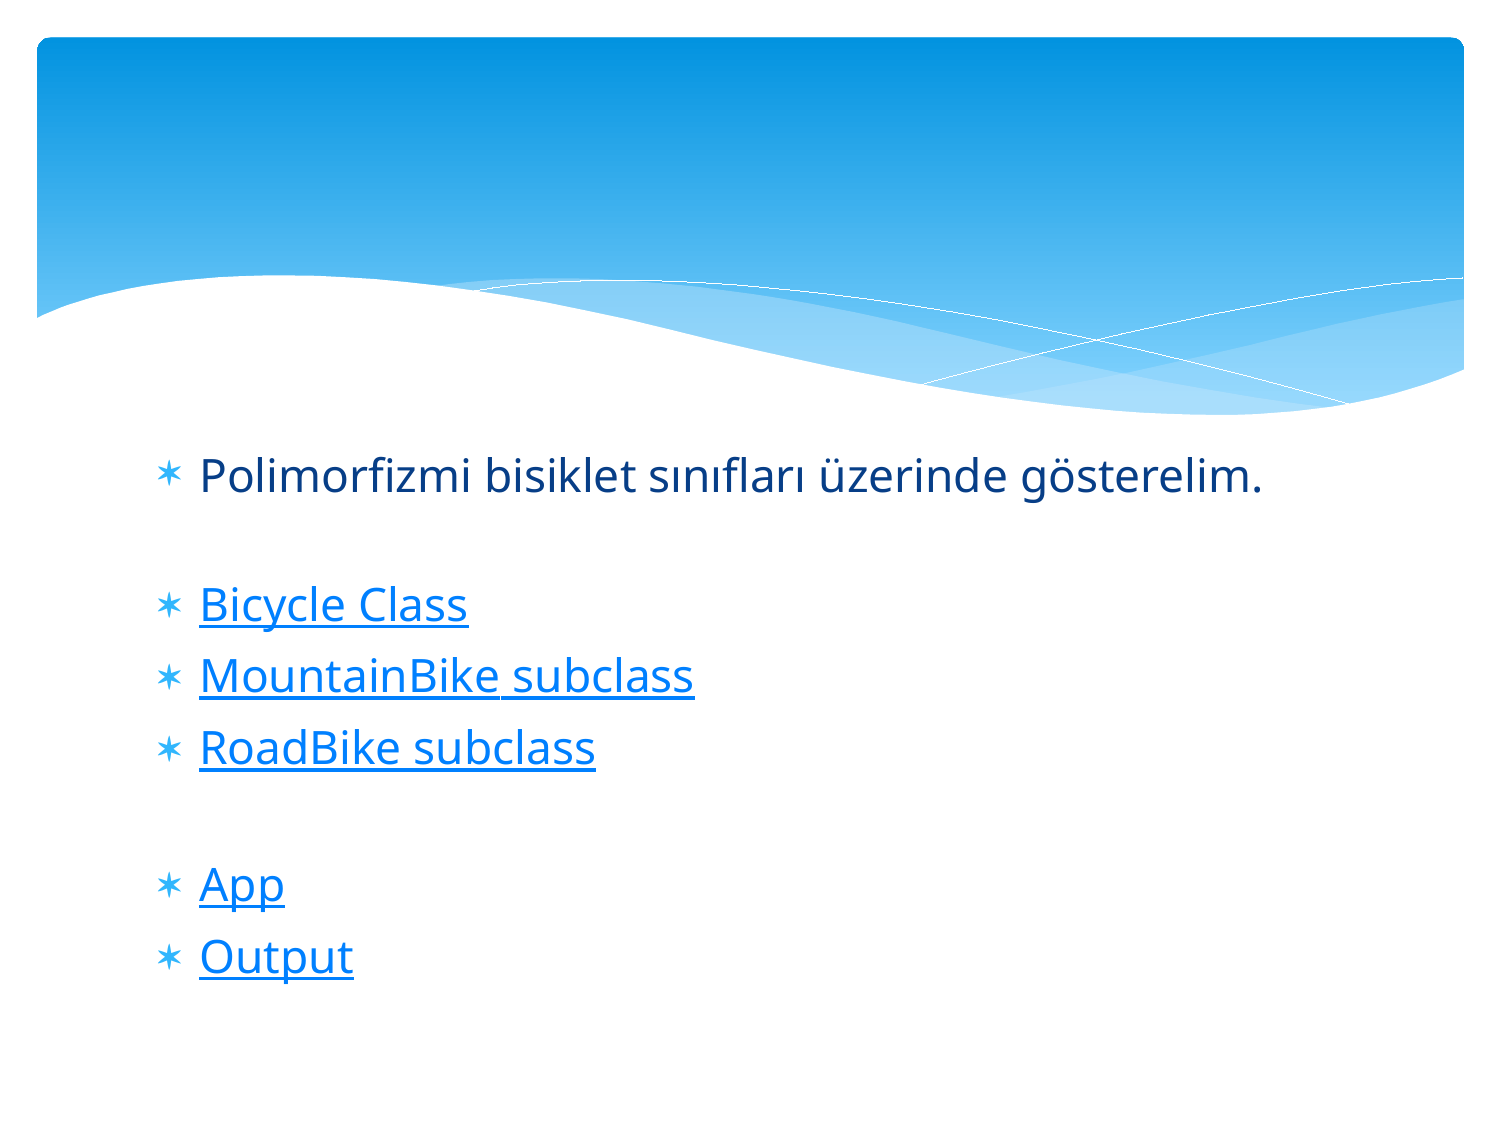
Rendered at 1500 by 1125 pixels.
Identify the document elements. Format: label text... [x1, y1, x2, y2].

list Polimorfizmi bisiklet sınıfları üzerinde gösterelim. Bicycle Class MountainBike subclass RoadBike subclass App Output [143, 438, 1359, 1005]
